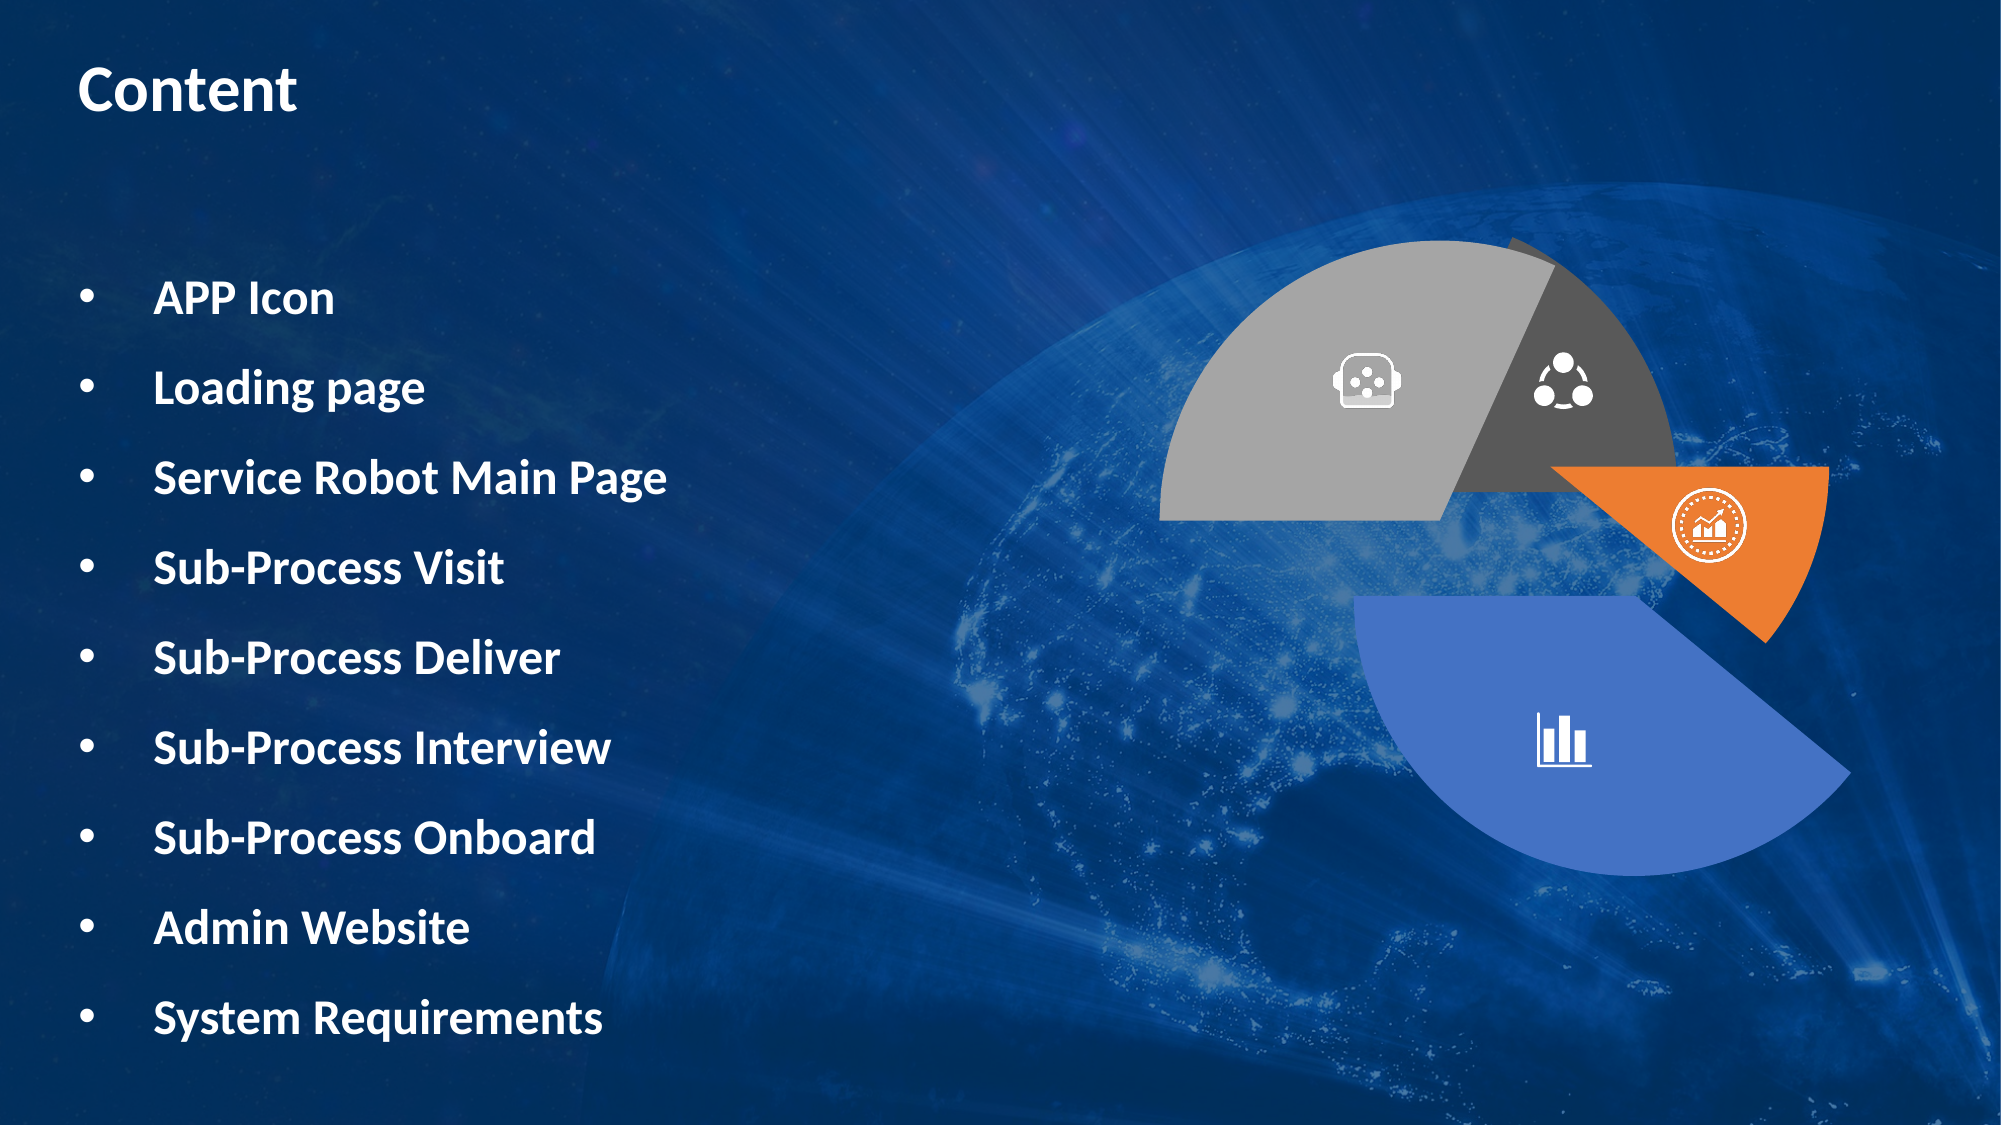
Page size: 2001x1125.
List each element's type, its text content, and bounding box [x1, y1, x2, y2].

text_box [1454, 235, 1678, 494]
text_box Content [63, 50, 1937, 132]
picture [1325, 338, 1409, 423]
text_box [1352, 594, 1853, 877]
text_box [1158, 239, 1557, 522]
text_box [1537, 712, 1593, 768]
text_box [1547, 465, 1831, 645]
text_box APP Icon Loading page Service Robot Main Page Sub-Process Visit Sub-Process Deliver Sub-Process Interview Sub-Process Onboard Admin Website System Requirements [63, 227, 1192, 1125]
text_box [1534, 352, 1593, 409]
picture [1670, 487, 1747, 563]
